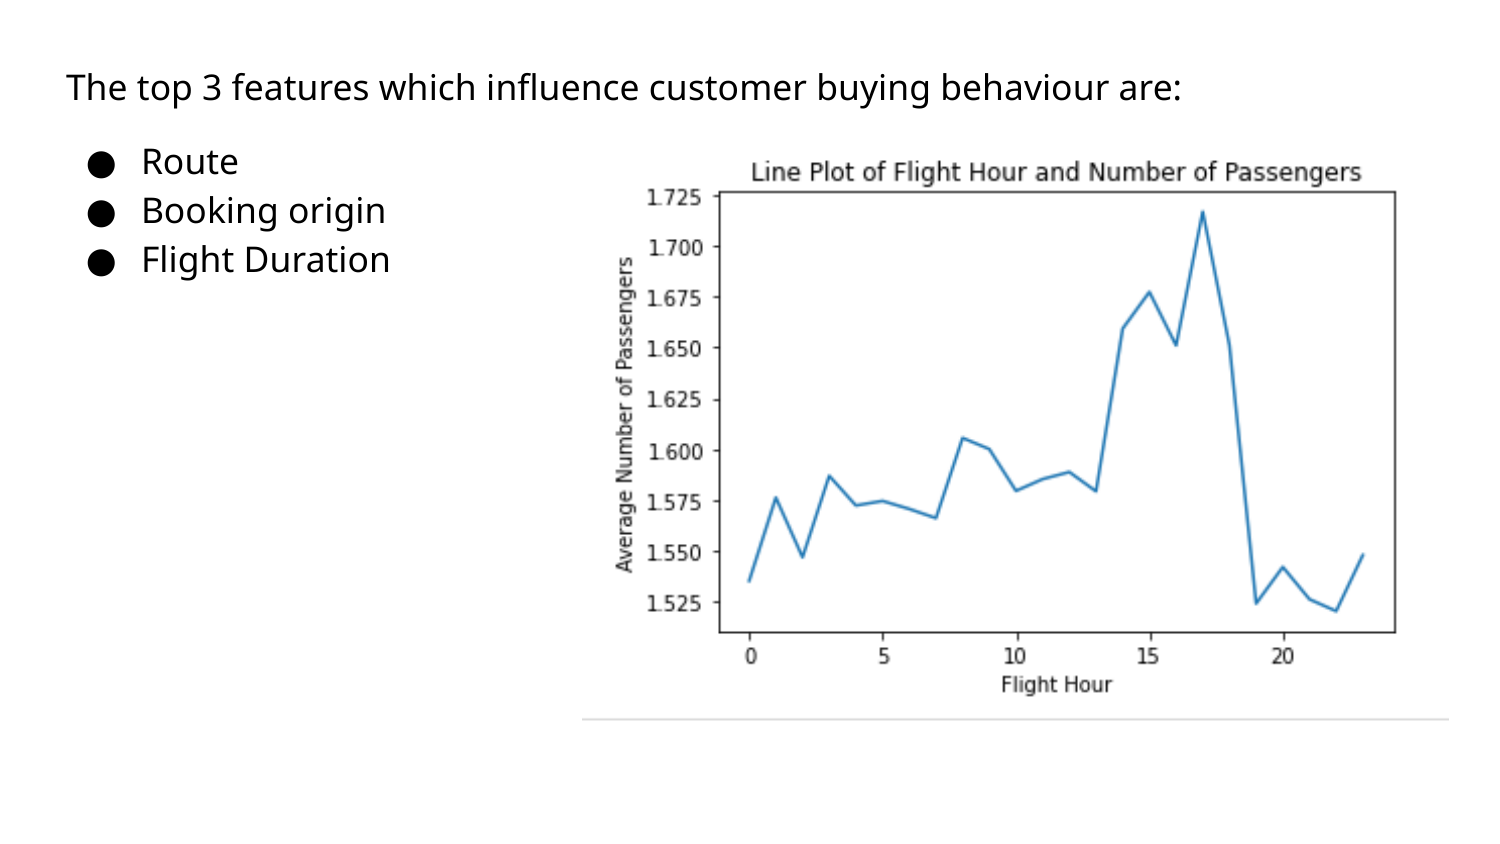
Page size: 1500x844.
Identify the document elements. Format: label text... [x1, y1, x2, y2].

list The top 3 features which influence customer buying behaviour are: Route Booking origin Flight Duration [51, 43, 1449, 750]
picture [581, 141, 1450, 731]
